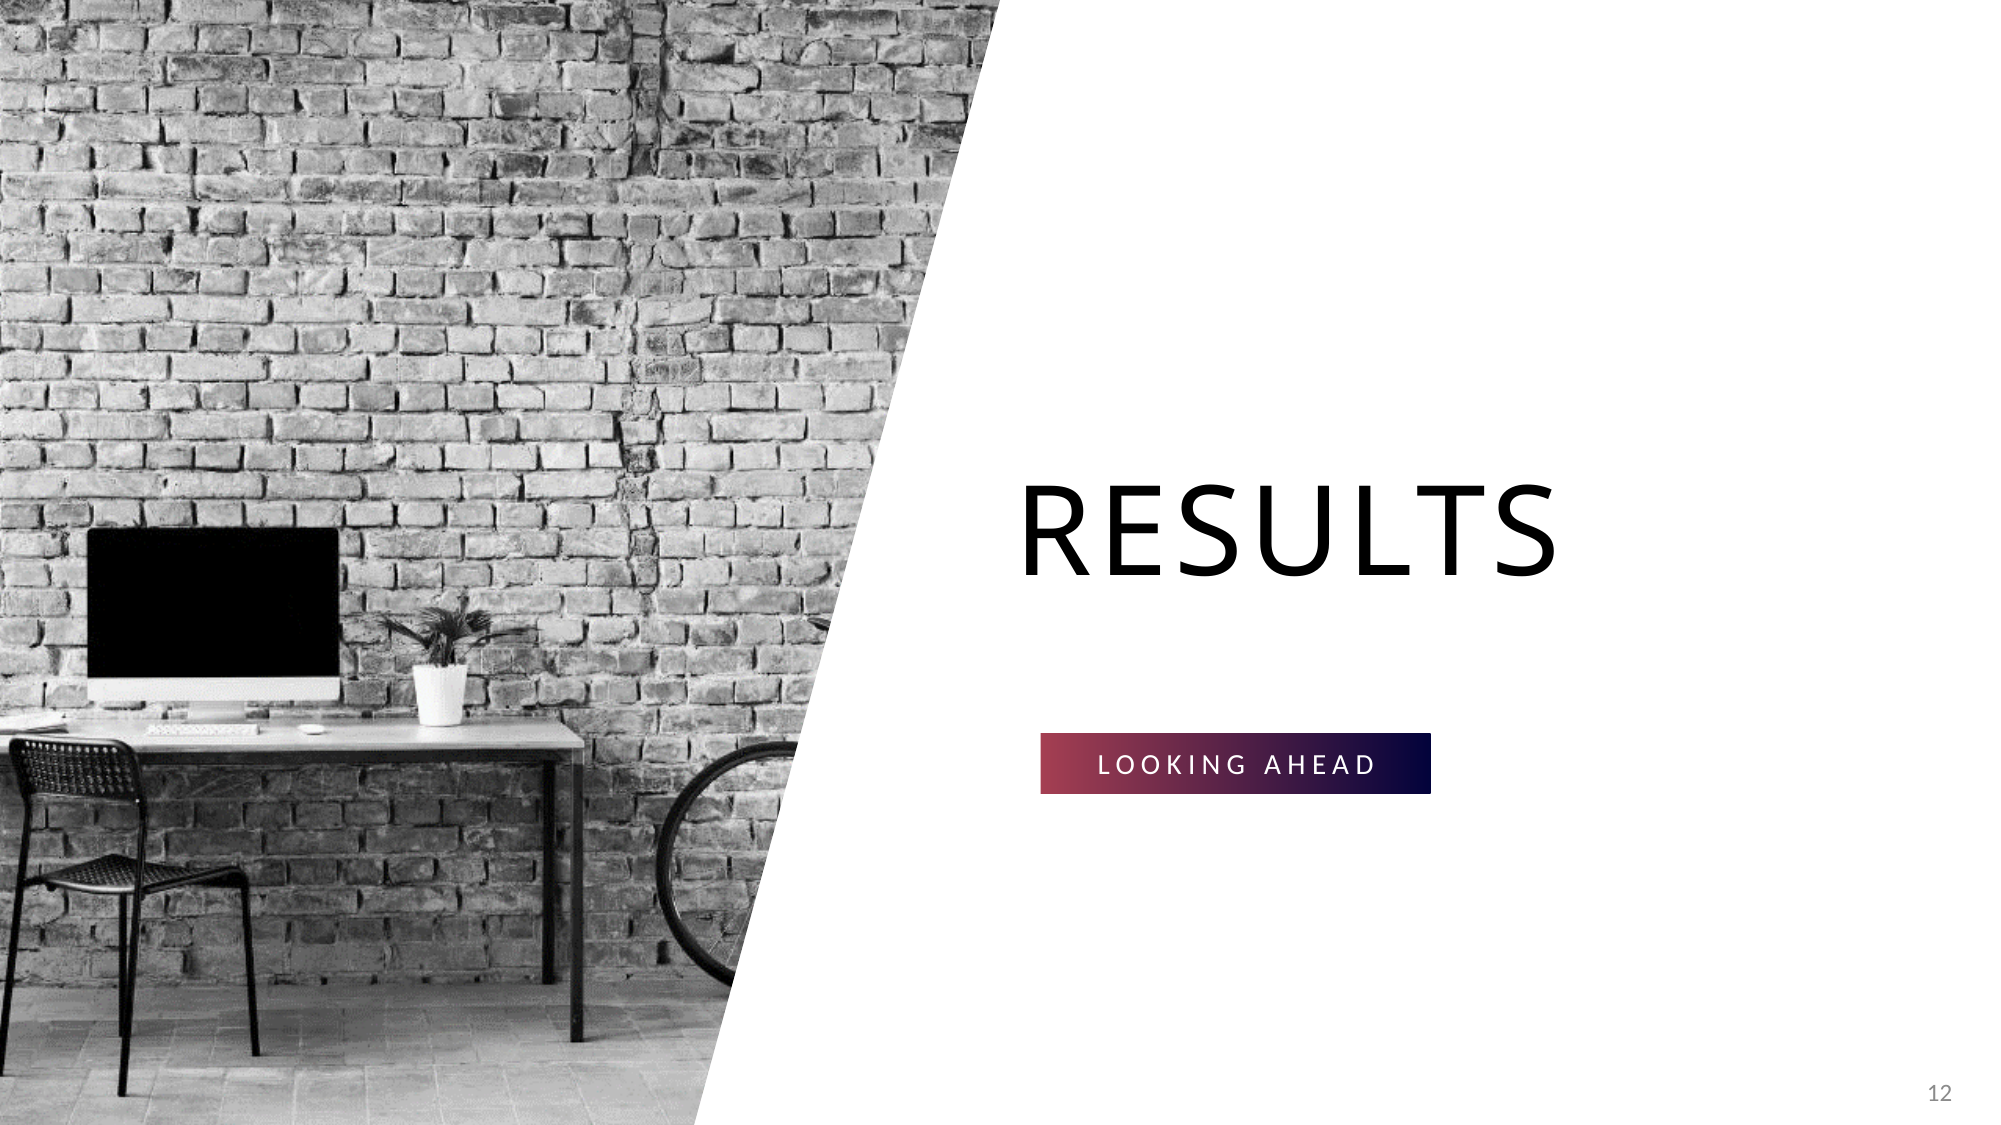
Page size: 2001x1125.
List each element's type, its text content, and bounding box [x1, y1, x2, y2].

list LOOKING AHEAD [1040, 733, 1431, 794]
picture [0, 0, 1000, 1125]
title Results [1000, 335, 1862, 608]
slide_number 12 [1894, 1061, 1968, 1121]
